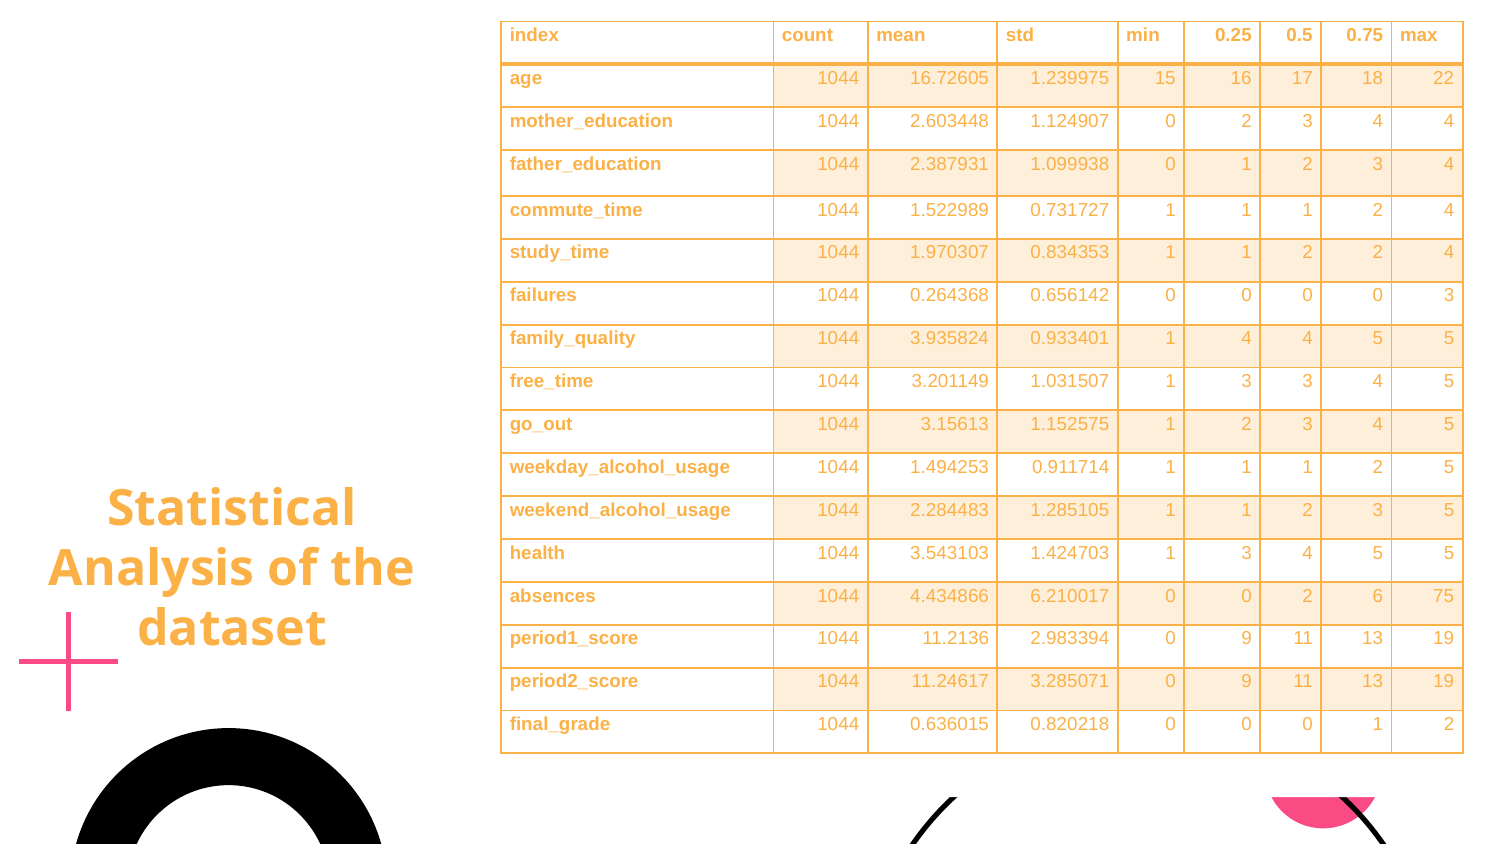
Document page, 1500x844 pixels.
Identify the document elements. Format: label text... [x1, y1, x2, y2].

table_cell 1 [1261, 197, 1320, 238]
table_cell 1044 [774, 583, 867, 624]
table_cell 0 [1119, 108, 1183, 149]
text_box [640, 708, 1500, 799]
table_cell 3 [1392, 283, 1462, 324]
table_cell 1044 [774, 454, 867, 495]
table_cell 1044 [774, 197, 867, 238]
table_cell 5 [1392, 368, 1462, 409]
table_cell 5 [1322, 326, 1391, 367]
table_cell 3.935824 [869, 326, 996, 367]
table_cell 5 [1392, 540, 1462, 581]
table_cell 2.284483 [869, 497, 996, 538]
table_cell commute_time [502, 197, 773, 238]
table_cell 0 [1322, 283, 1391, 324]
table_cell 0 [1185, 583, 1259, 624]
table_cell 0 [1261, 711, 1320, 752]
table_cell 15 [1119, 66, 1183, 106]
table_cell 1 [1119, 240, 1183, 281]
table_cell 0 [1119, 711, 1183, 752]
table_cell 3 [1261, 108, 1320, 149]
table_cell 6 [1322, 583, 1391, 624]
table_cell 13 [1322, 669, 1391, 710]
table_header count [774, 22, 867, 62]
table_cell 2 [1261, 240, 1320, 281]
table_cell 4 [1322, 411, 1391, 452]
table_cell 1 [1261, 454, 1320, 495]
table_cell 2 [1185, 108, 1259, 149]
text_box [0, 0, 1500, 323]
table_cell age [502, 66, 773, 106]
table_cell 16 [1185, 66, 1259, 106]
table_cell weekday_alcohol_usage [502, 454, 773, 495]
table_header min [1119, 22, 1183, 62]
table_cell 19 [1392, 626, 1462, 667]
table_cell 1.124907 [998, 108, 1117, 149]
table_cell 0 [1119, 626, 1183, 667]
table_cell 11 [1261, 626, 1320, 667]
table_cell 0.834353 [998, 240, 1117, 281]
table_cell 0 [1119, 583, 1183, 624]
table_cell 4 [1322, 108, 1391, 149]
table_cell 3 [1322, 497, 1391, 538]
table_cell 11.24617 [869, 669, 996, 710]
table_cell 16.72605 [869, 66, 996, 106]
table_cell failures [502, 283, 773, 324]
table_cell 4.434866 [869, 583, 996, 624]
table_cell 4 [1185, 326, 1259, 367]
table_cell 2 [1261, 151, 1320, 195]
table_header 0.5 [1261, 22, 1320, 62]
table_cell 5 [1392, 497, 1462, 538]
table_cell 3.285071 [998, 669, 1117, 710]
table_cell 1044 [774, 368, 867, 409]
table_cell 2.387931 [869, 151, 996, 195]
table_cell 4 [1392, 240, 1462, 281]
table_cell go_out [502, 411, 773, 452]
table_cell 1044 [774, 540, 867, 581]
table_cell 3 [1185, 540, 1259, 581]
table_cell 2 [1261, 497, 1320, 538]
table_cell health [502, 540, 773, 581]
table_cell study_time [502, 240, 773, 281]
table_cell 1 [1185, 454, 1259, 495]
table_cell 1044 [774, 411, 867, 452]
table_cell 1.494253 [869, 454, 996, 495]
table_cell 6.210017 [998, 583, 1117, 624]
table_cell 0 [1119, 283, 1183, 324]
table_cell 0 [1185, 711, 1259, 752]
table_cell 9 [1185, 669, 1259, 710]
table_cell 2.603448 [869, 108, 996, 149]
table_cell 19 [1392, 669, 1462, 710]
table_cell 1 [1119, 326, 1183, 367]
table_cell 1044 [774, 66, 867, 106]
table_cell 1.099938 [998, 151, 1117, 195]
table_cell family_quality [502, 326, 773, 367]
table_cell 5 [1392, 454, 1462, 495]
table_header mean [869, 22, 996, 62]
table_cell 1044 [774, 497, 867, 538]
table_cell 4 [1261, 326, 1320, 367]
table_cell 1 [1119, 540, 1183, 581]
table_cell 5 [1392, 326, 1462, 367]
table_cell 5 [1322, 540, 1391, 581]
table_cell absences [502, 583, 773, 624]
table_cell period2_score [502, 669, 773, 710]
table_cell 3 [1261, 368, 1320, 409]
table_cell weekend_alcohol_usage [502, 497, 773, 538]
table_cell 0.656142 [998, 283, 1117, 324]
table_cell 1 [1119, 197, 1183, 238]
table_cell 2.983394 [998, 626, 1117, 667]
table_cell mother_education [502, 108, 773, 149]
table_cell 1044 [774, 326, 867, 367]
table_cell 11.2136 [869, 626, 996, 667]
table_cell 1.152575 [998, 411, 1117, 452]
table_header max [1392, 22, 1462, 62]
table_cell period1_score [502, 626, 773, 667]
table_cell 1044 [774, 108, 867, 149]
table_cell 4 [1261, 540, 1320, 581]
table_cell 1.239975 [998, 66, 1117, 106]
table_cell 2 [1322, 240, 1391, 281]
title Statistical Analysis of the dataset [0, 460, 465, 584]
table_cell 2 [1322, 454, 1391, 495]
table_cell 0.820218 [998, 711, 1117, 752]
table_cell 1 [1119, 454, 1183, 495]
table_cell 17 [1261, 66, 1320, 106]
table_cell 22 [1392, 66, 1462, 106]
table_cell 0 [1261, 283, 1320, 324]
table_cell 2 [1392, 711, 1462, 752]
table_cell 1044 [774, 626, 867, 667]
table_cell 0 [1119, 151, 1183, 195]
table_cell 3.15613 [870, 412, 995, 451]
table_cell 5 [1392, 411, 1462, 452]
table_cell 2 [1261, 583, 1320, 624]
table_header 0.75 [1322, 22, 1391, 62]
table_cell free_time [502, 368, 773, 409]
table_cell 1.424703 [998, 540, 1117, 581]
table_cell 1044 [774, 669, 867, 710]
table_cell 4 [1322, 368, 1391, 409]
table_cell 3.543103 [869, 540, 996, 581]
table_cell 4 [1392, 197, 1462, 238]
table_cell 1.522989 [869, 197, 996, 238]
table_header std [998, 22, 1117, 62]
table_cell 0.636015 [869, 711, 996, 752]
table_cell 18 [1322, 66, 1391, 106]
table_cell 1044 [774, 283, 867, 324]
table_cell 1 [1119, 368, 1183, 409]
table_cell 0.264368 [869, 283, 996, 324]
table_cell 2 [1185, 411, 1259, 452]
table_cell 3 [1322, 151, 1391, 195]
table_cell 0 [1185, 283, 1259, 324]
table_cell 1.970307 [869, 240, 996, 281]
table_cell 0 [1119, 669, 1183, 710]
table_cell 1044 [774, 240, 867, 281]
table_header 0.25 [1185, 22, 1259, 62]
table_cell 1.031507 [998, 368, 1117, 409]
table_cell 1044 [774, 711, 867, 752]
table_cell 0.911714 [998, 454, 1117, 495]
table_cell 1 [1185, 151, 1259, 195]
table_cell 2 [1322, 197, 1391, 238]
table_cell 3 [1185, 368, 1259, 409]
table_cell 11 [1261, 669, 1320, 710]
table_cell 0.731727 [998, 197, 1117, 238]
table_cell 4 [1392, 151, 1462, 195]
table_cell 1 [1185, 197, 1259, 238]
table_cell 75 [1392, 583, 1462, 624]
table_header index [502, 22, 773, 62]
table_cell 1 [1119, 411, 1183, 452]
table_cell 13 [1322, 626, 1391, 667]
table_cell 1 [1185, 497, 1259, 538]
table_cell 0.933401 [998, 326, 1117, 367]
table_cell 1 [1119, 497, 1183, 538]
table_cell 3.201149 [869, 368, 996, 409]
table_cell father_education [502, 151, 773, 195]
table_cell 1044 [774, 151, 867, 195]
table_cell 1 [1322, 711, 1391, 752]
table_cell 3 [1261, 411, 1320, 452]
table_cell 9 [1185, 626, 1259, 667]
table_cell 1 [1185, 240, 1259, 281]
table_cell 1.285105 [998, 497, 1117, 538]
table_cell 4 [1392, 108, 1462, 149]
table_cell final_grade [502, 711, 773, 752]
